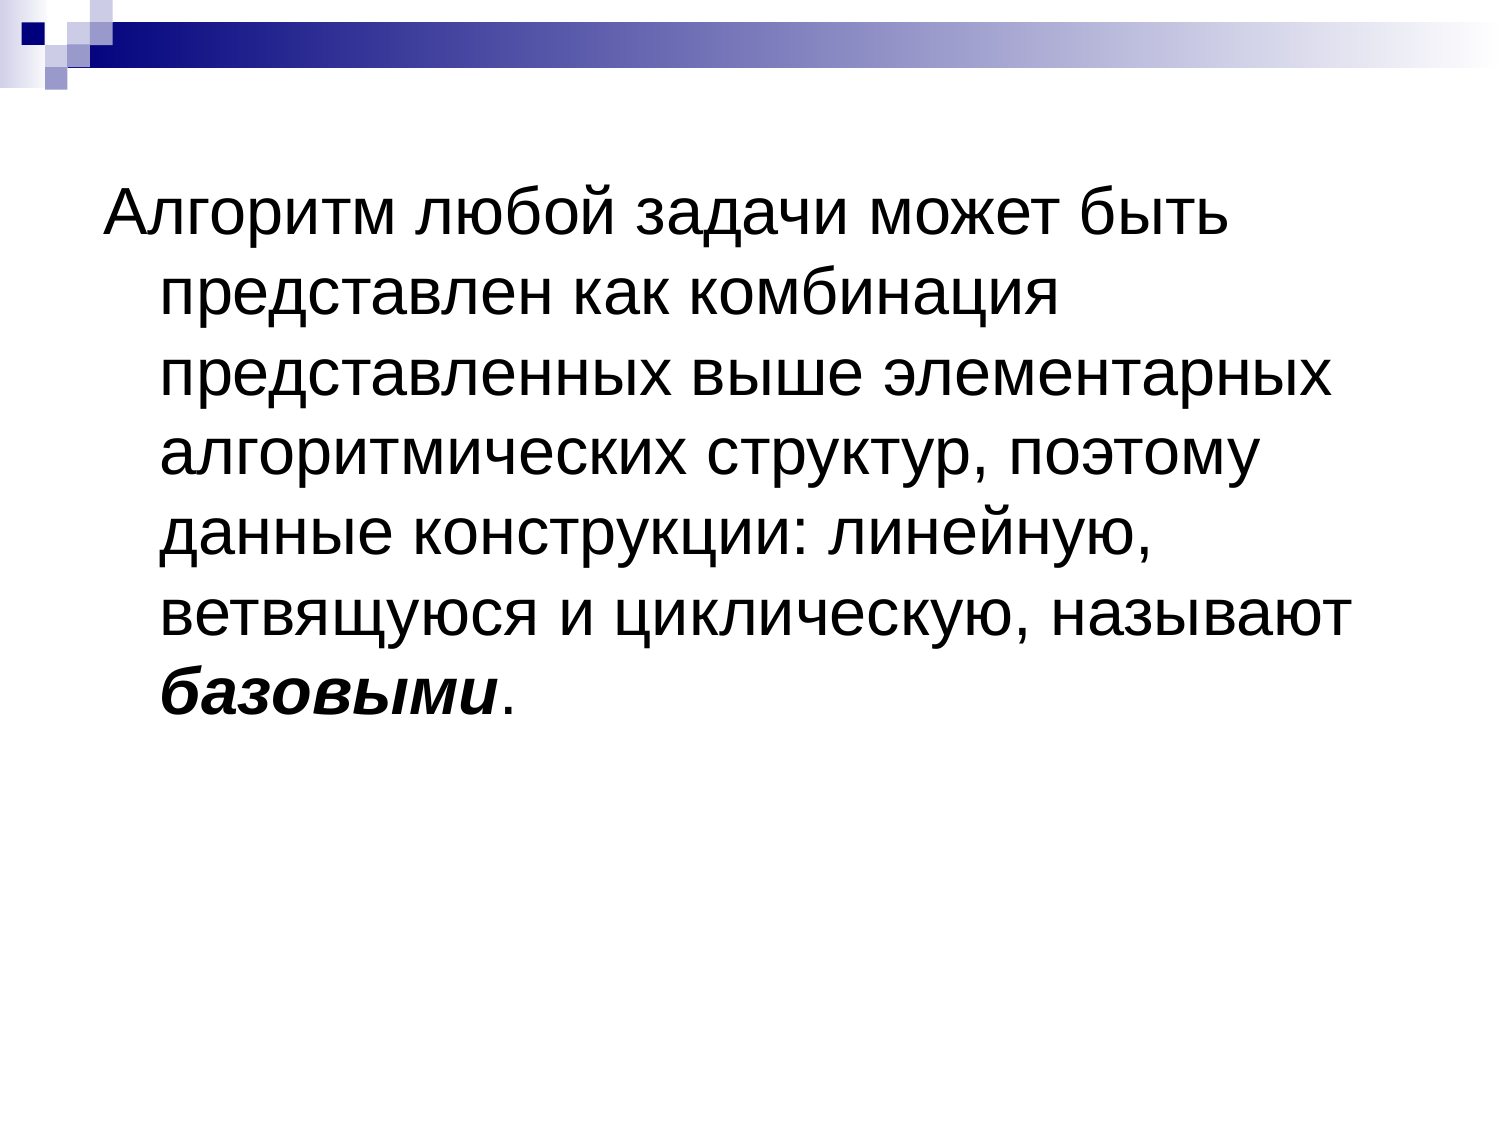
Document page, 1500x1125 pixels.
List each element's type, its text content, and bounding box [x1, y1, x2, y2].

list Алгоритм любой задачи может быть представлен как комбинация представленных выше элементарных алгоритмических структур, поэтому данные конструкции: линейную, ветвящуюся и циклическую, называют базовыми. [88, 160, 1439, 799]
